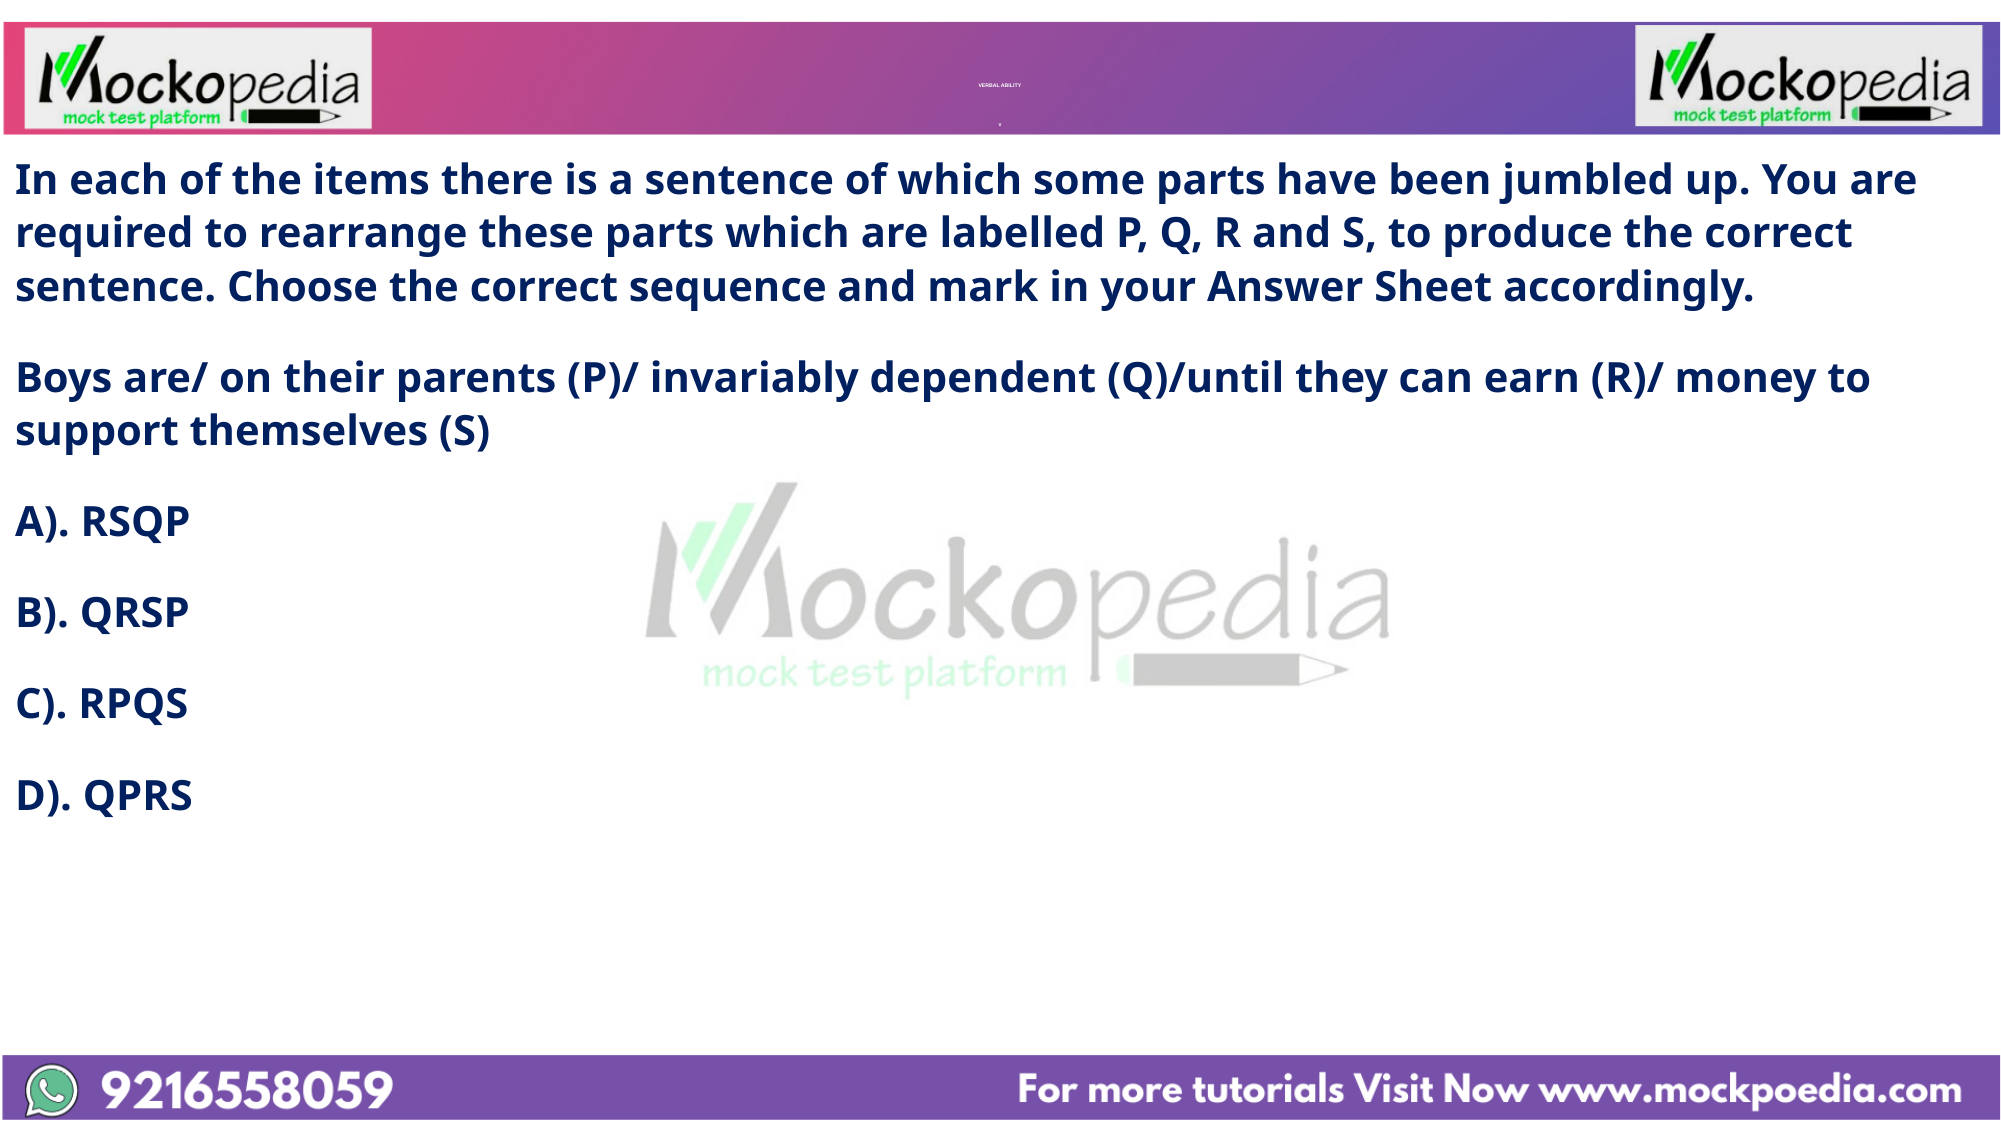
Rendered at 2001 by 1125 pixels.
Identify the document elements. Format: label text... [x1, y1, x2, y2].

list In each of the items there is a sentence of which some parts have been jumbled up. You are required to rearrange these parts which are labelled P, Q, R and S, to produce the correct sentence. Choose the correct sequence and mark in your Answer Sheet accordingly. Boys are/ on their parents (P)/ invariably dependent (Q)/until they can earn (R)/ money to support themselves (S) A). RSQP B). QRSP C). RPQS D). QPRS [0, 141, 2000, 1019]
picture [0, 0, 2001, 1125]
title VERBAL ABILITY v [41, 31, 1959, 141]
